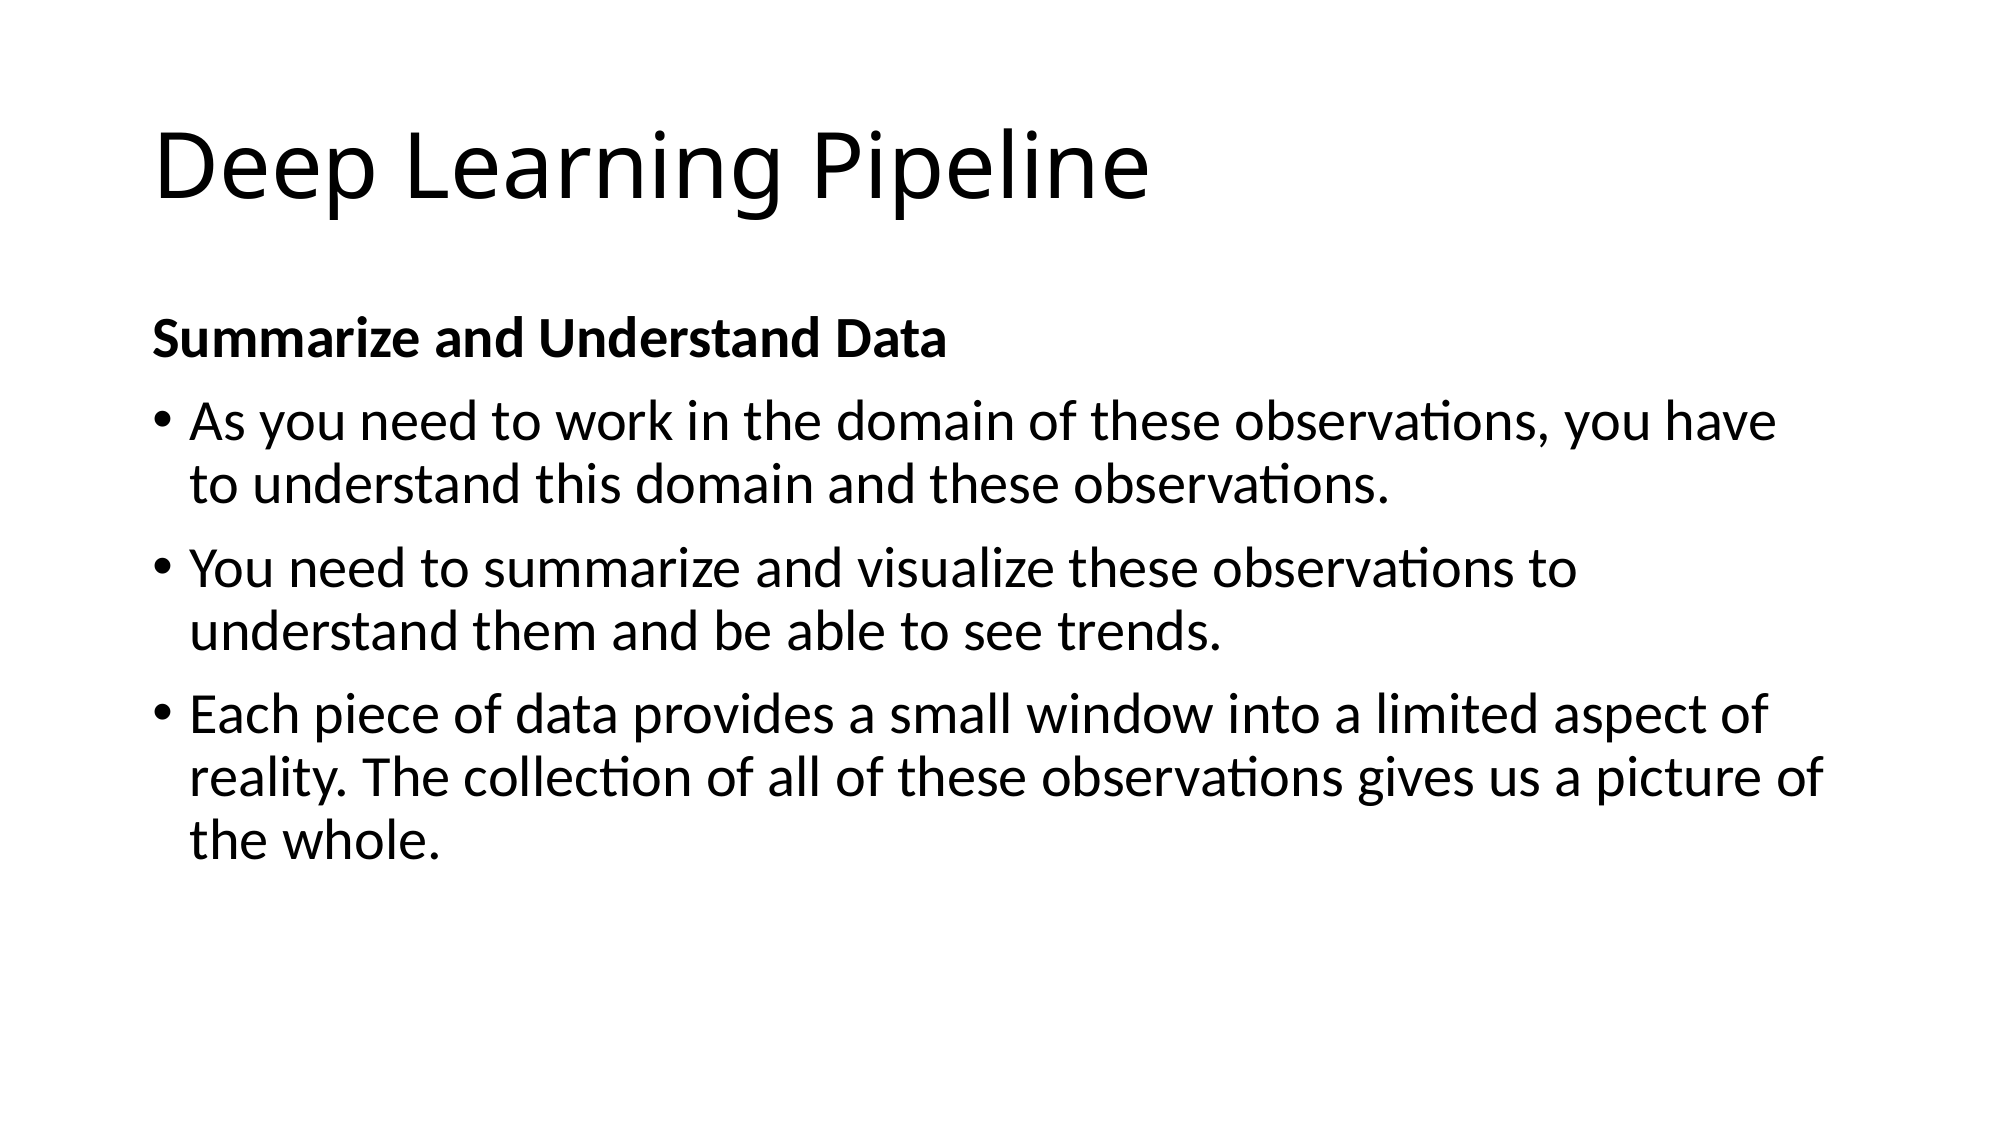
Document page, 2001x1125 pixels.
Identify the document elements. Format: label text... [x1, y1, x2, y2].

title Deep Learning Pipeline [137, 59, 1863, 278]
list Summarize and Understand Data As you need to work in the domain of these observations, you have to understand this domain and these observations. You need to summarize and visualize these observations to understand them and be able to see trends. Each piece of data provides a small window into a limited aspect of reality. The collection of all of these observations gives us a picture of the whole. [137, 299, 1863, 1014]
